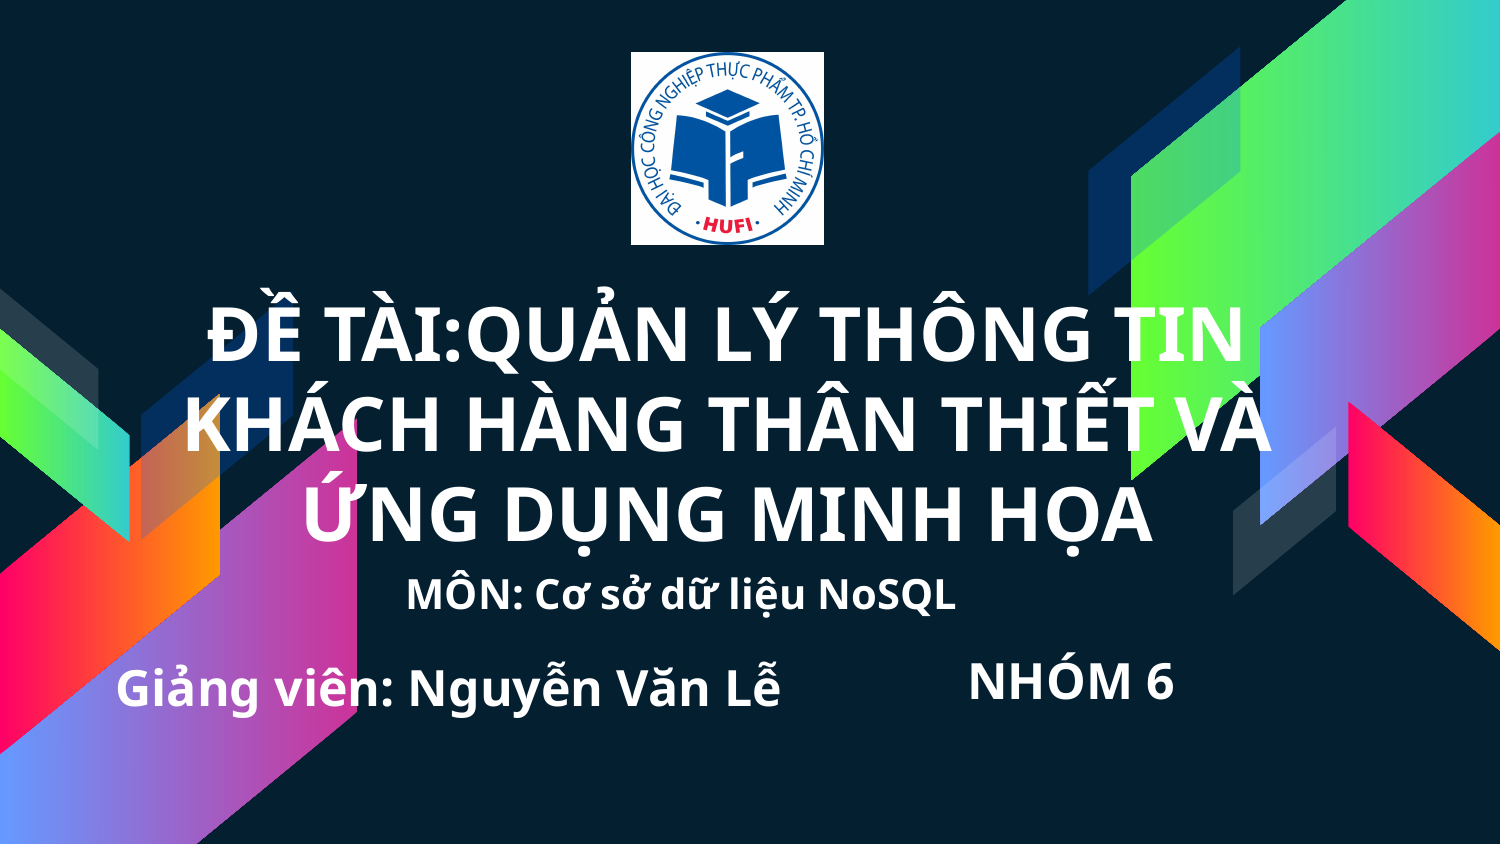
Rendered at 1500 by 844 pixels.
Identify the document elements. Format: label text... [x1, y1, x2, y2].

title ĐỀ TÀI:QUẢN LÝ THÔNG TIN KHÁCH HÀNG THÂN THIẾT VÀ ỨNG DỤNG MINH HỌA [107, 272, 1348, 572]
text_box NHÓM 6 [952, 641, 1447, 717]
text_box MÔN: Cơ sở dữ liệu NoSQL [390, 560, 1500, 625]
text_box Giảng viên: Nguyễn Văn Lễ [100, 649, 798, 724]
picture [630, 52, 824, 246]
